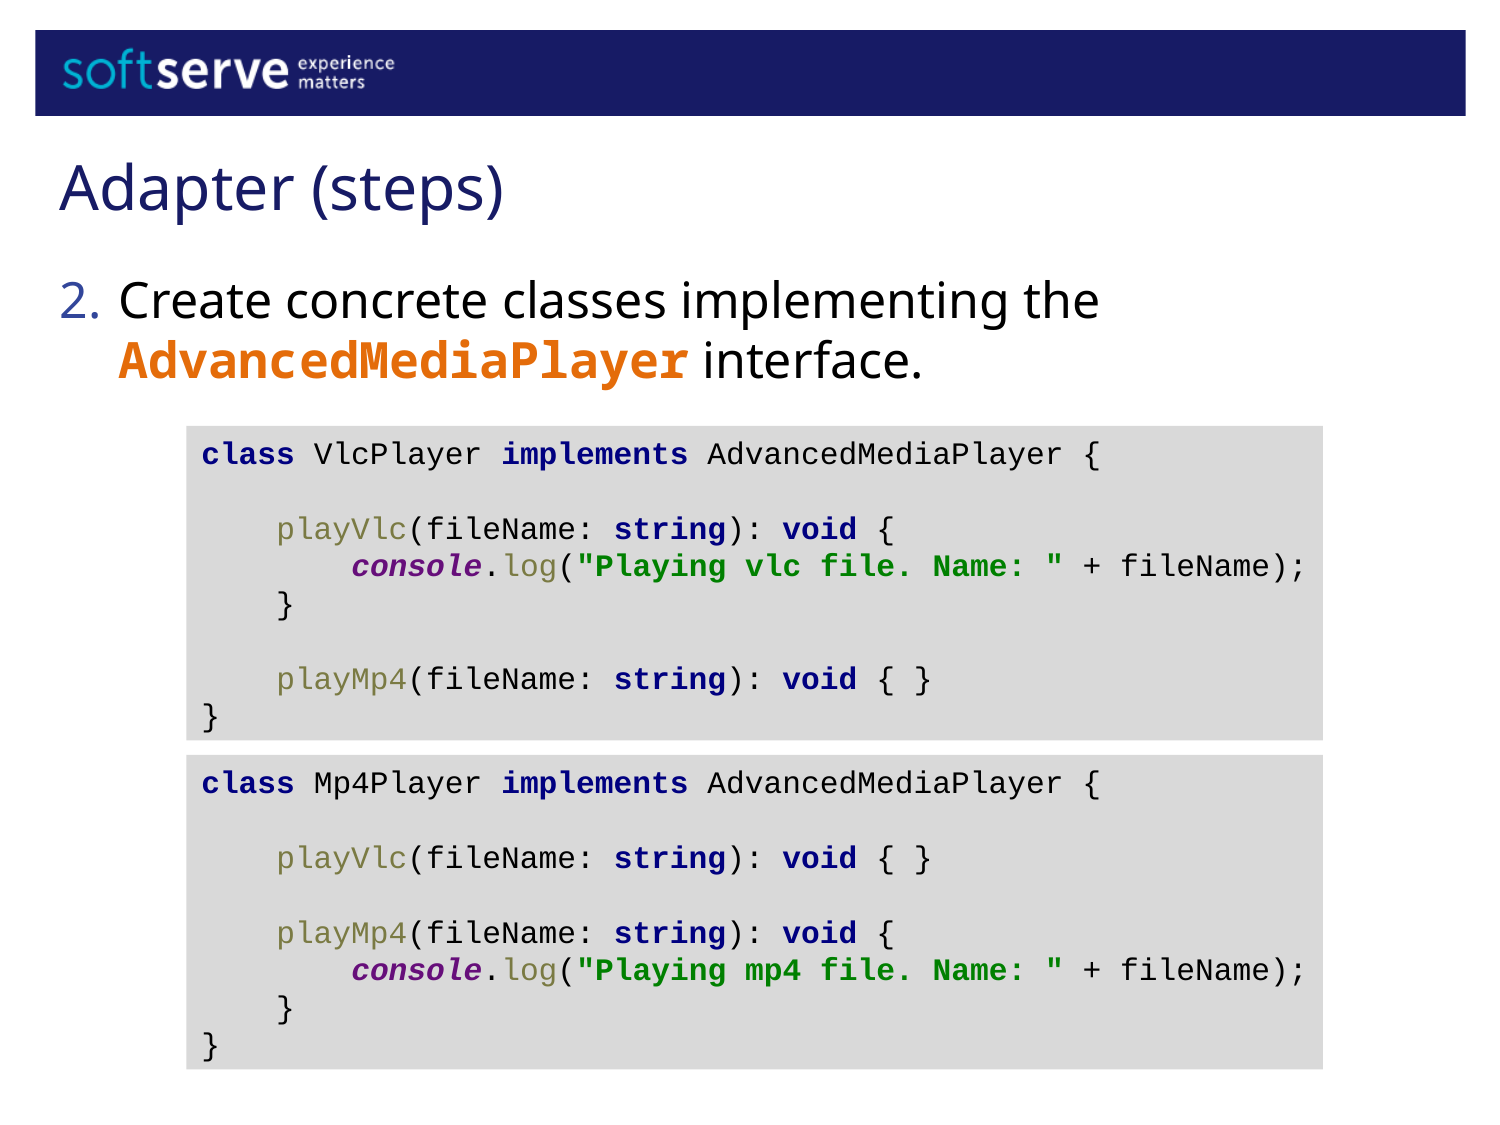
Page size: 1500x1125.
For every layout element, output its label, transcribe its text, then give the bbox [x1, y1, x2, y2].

text_box class VlcPlayer implements AdvancedMediaPlayer { playVlc(fileName: string): void { console.log("Playing vlc file. Name: " + fileName); } playMp4(fileName: string): void { } } [186, 425, 1323, 741]
text_box class Mp4Player implements AdvancedMediaPlayer { playVlc(fileName: string): void { } playMp4(fileName: string): void { console.log("Playing mp4 file. Name: " + fileName); } } [186, 754, 1323, 1070]
subtitle Adapter (steps) [44, 148, 1255, 224]
list Create concrete classes implementing the AdvancedMediaPlayer interface. [44, 260, 1465, 1083]
